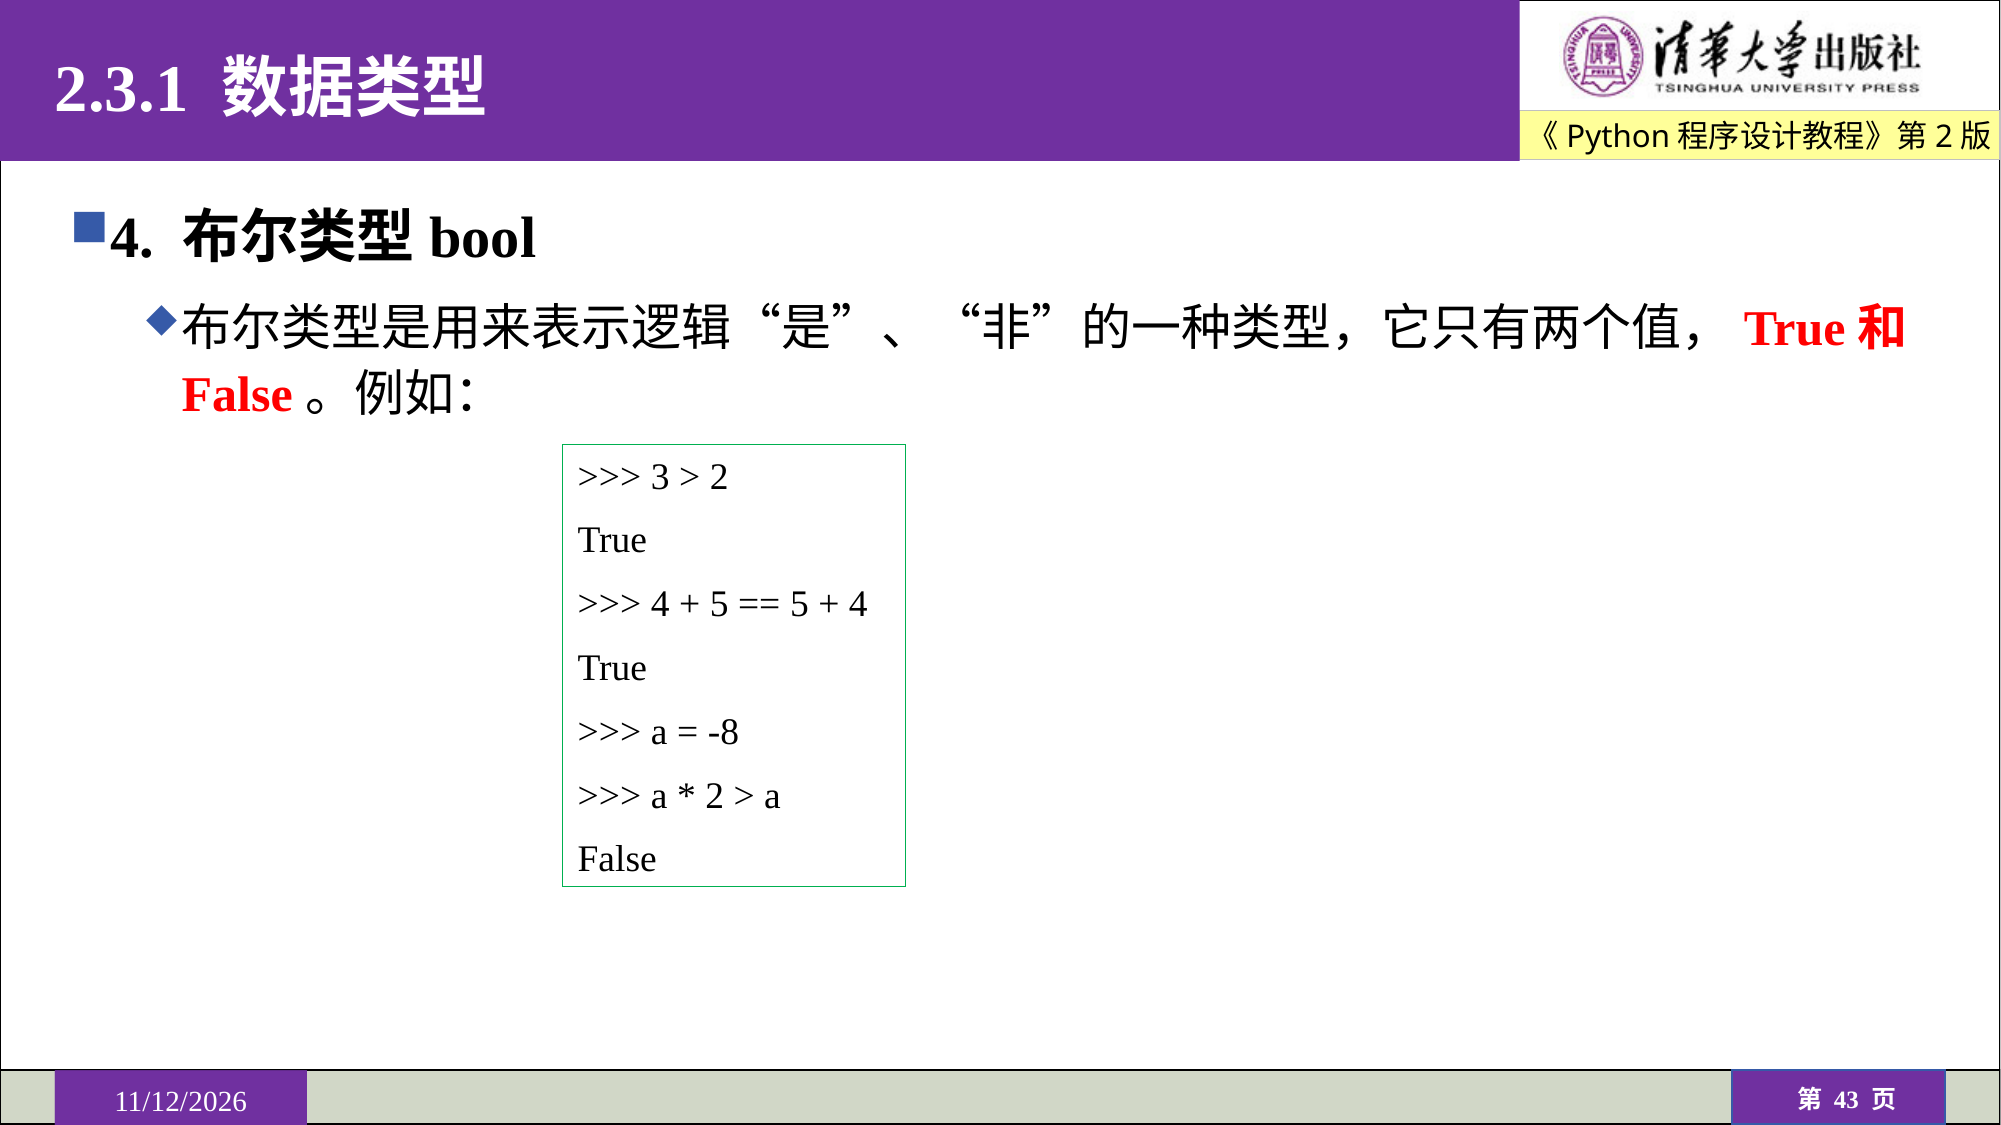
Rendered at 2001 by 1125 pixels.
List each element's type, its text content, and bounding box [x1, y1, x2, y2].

text_box >>> 3 > 2 True >>> 4 + 5 == 5 + 4 True >>> a = -8 >>> a * 2 > a False [562, 444, 906, 887]
picture [1559, 11, 1946, 102]
title 2.3.1 数据类型 [54, 0, 1520, 161]
list 4. 布尔类型bool 布尔类型是用来表示逻辑“是”、“非”的一种类型，它只有两个值，True和False。例如： [54, 184, 1946, 445]
